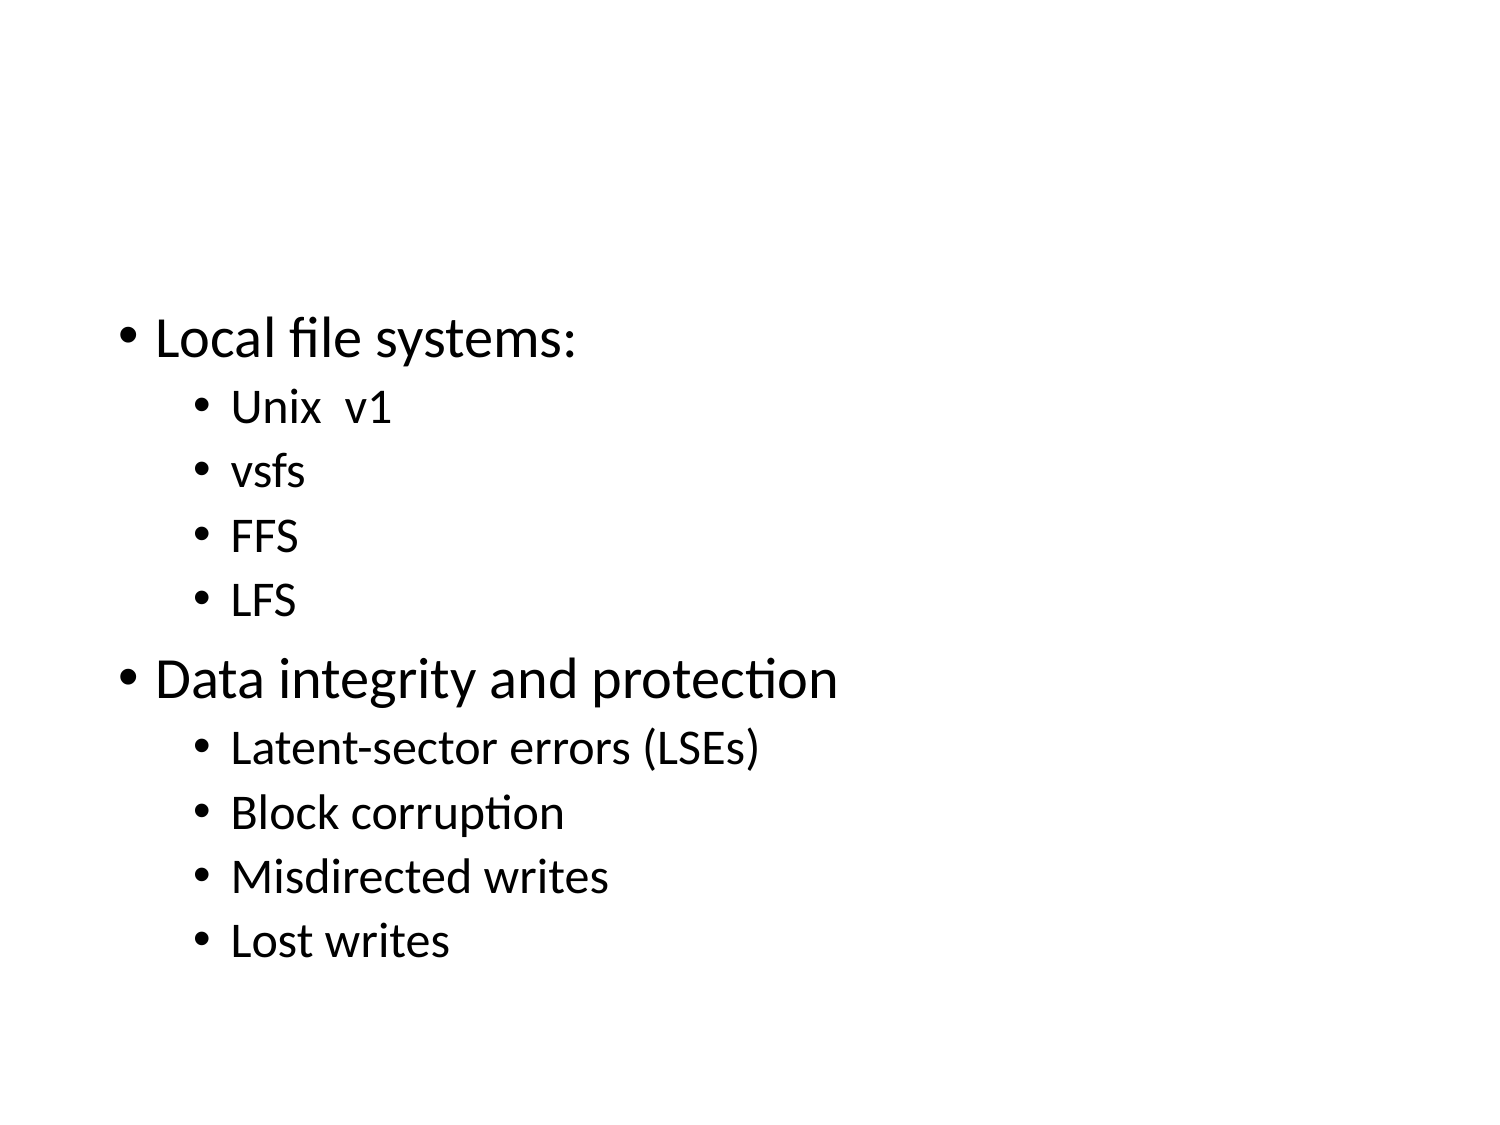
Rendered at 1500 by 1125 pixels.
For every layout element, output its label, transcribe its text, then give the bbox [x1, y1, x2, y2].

list Local file systems: Unix v1 vsfs FFS LFS Data integrity and protection Latent-sector errors (LSEs) Block corruption Misdirected writes Lost writes [103, 299, 1397, 1014]
